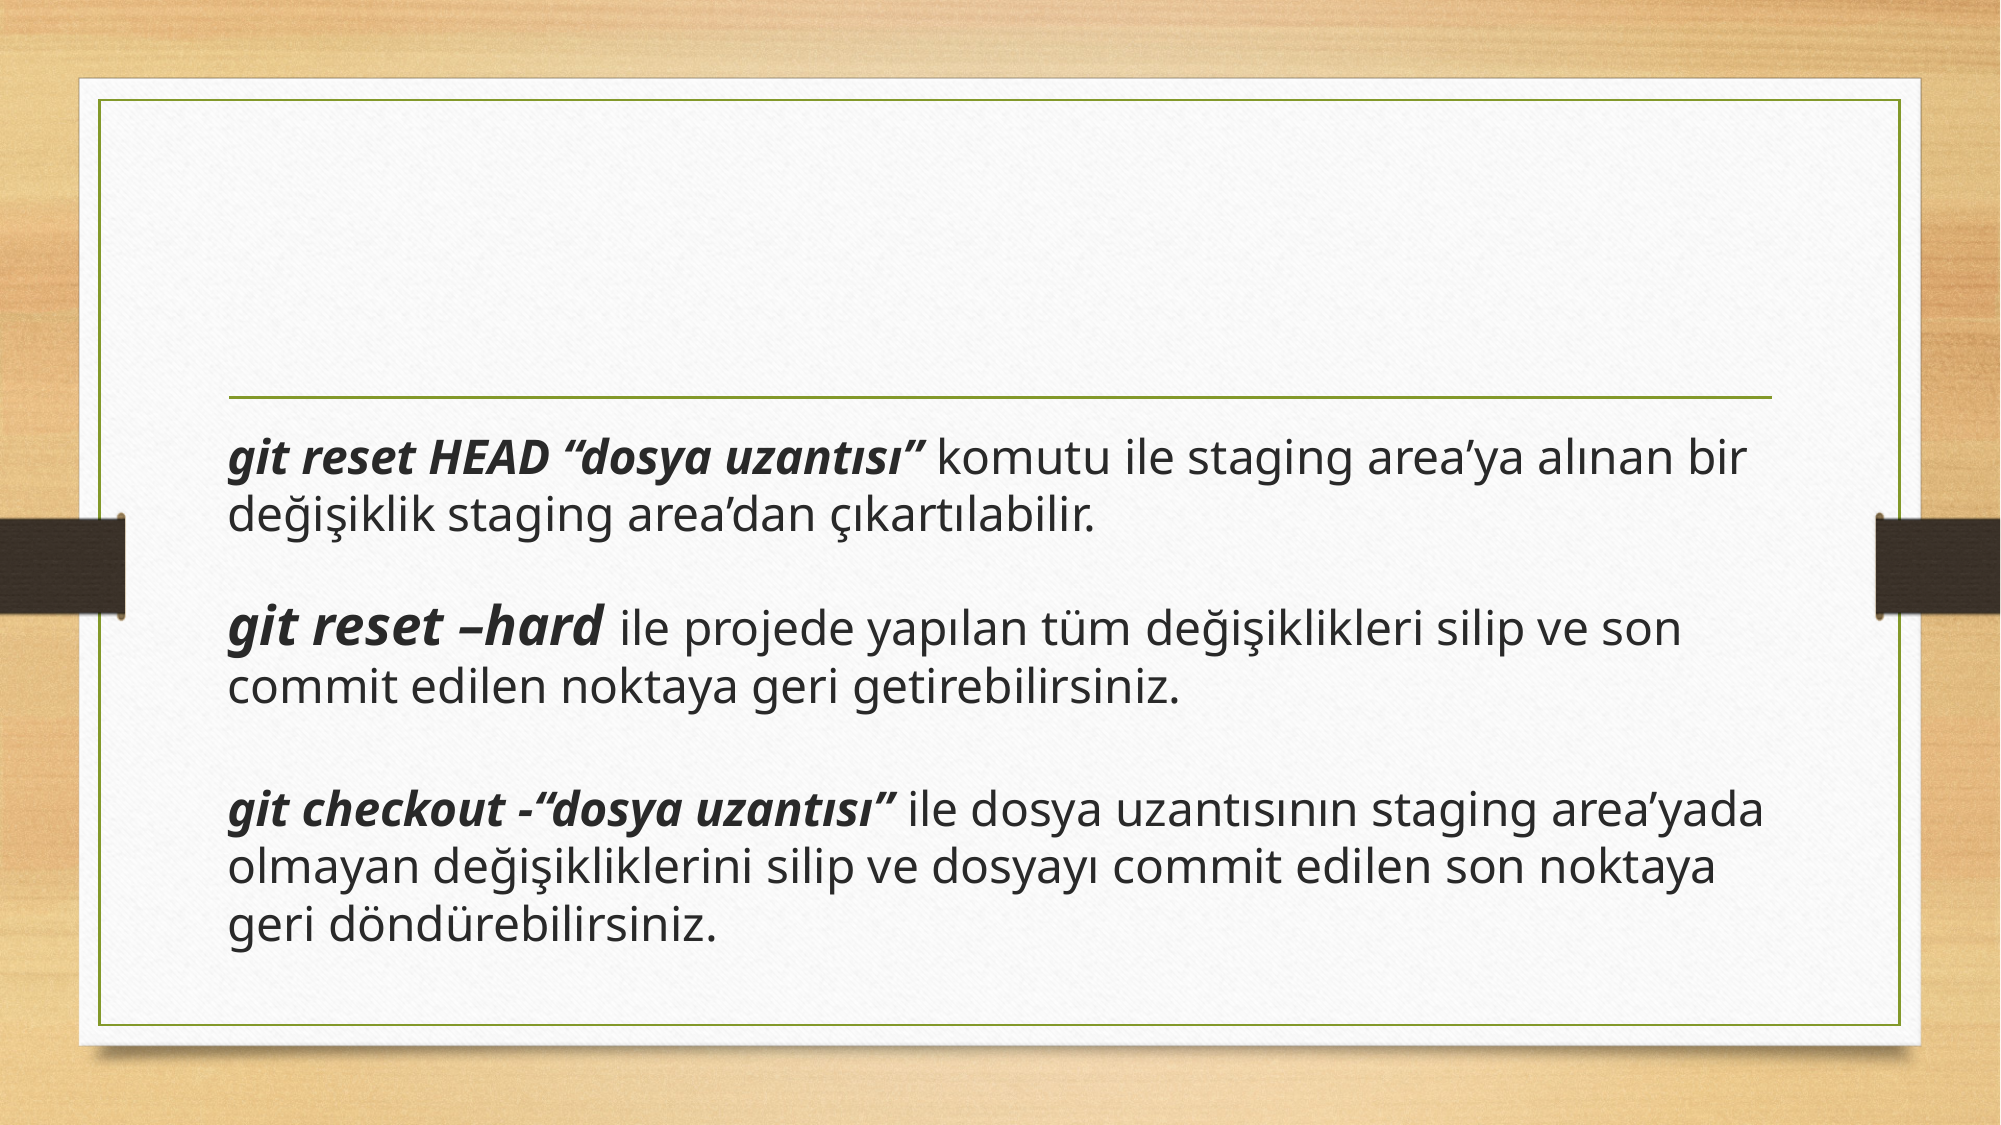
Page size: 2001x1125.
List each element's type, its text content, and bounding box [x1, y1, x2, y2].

list git reset HEAD “dosya uzantısı” komutu ile staging area’ya alınan bir değişiklik staging area’dan çıkartılabilir. git reset –hard ile projede yapılan tüm değişiklikleri silip ve son commit edilen noktaya geri getirebilirsiniz. git checkout -“dosya uzantısı” ile dosya uzantısının staging area’yada olmayan değişikliklerini silip ve dosyayı commit edilen son noktaya geri döndürebilirsiniz. [212, 419, 1788, 964]
picture [0, 0, 2001, 1125]
